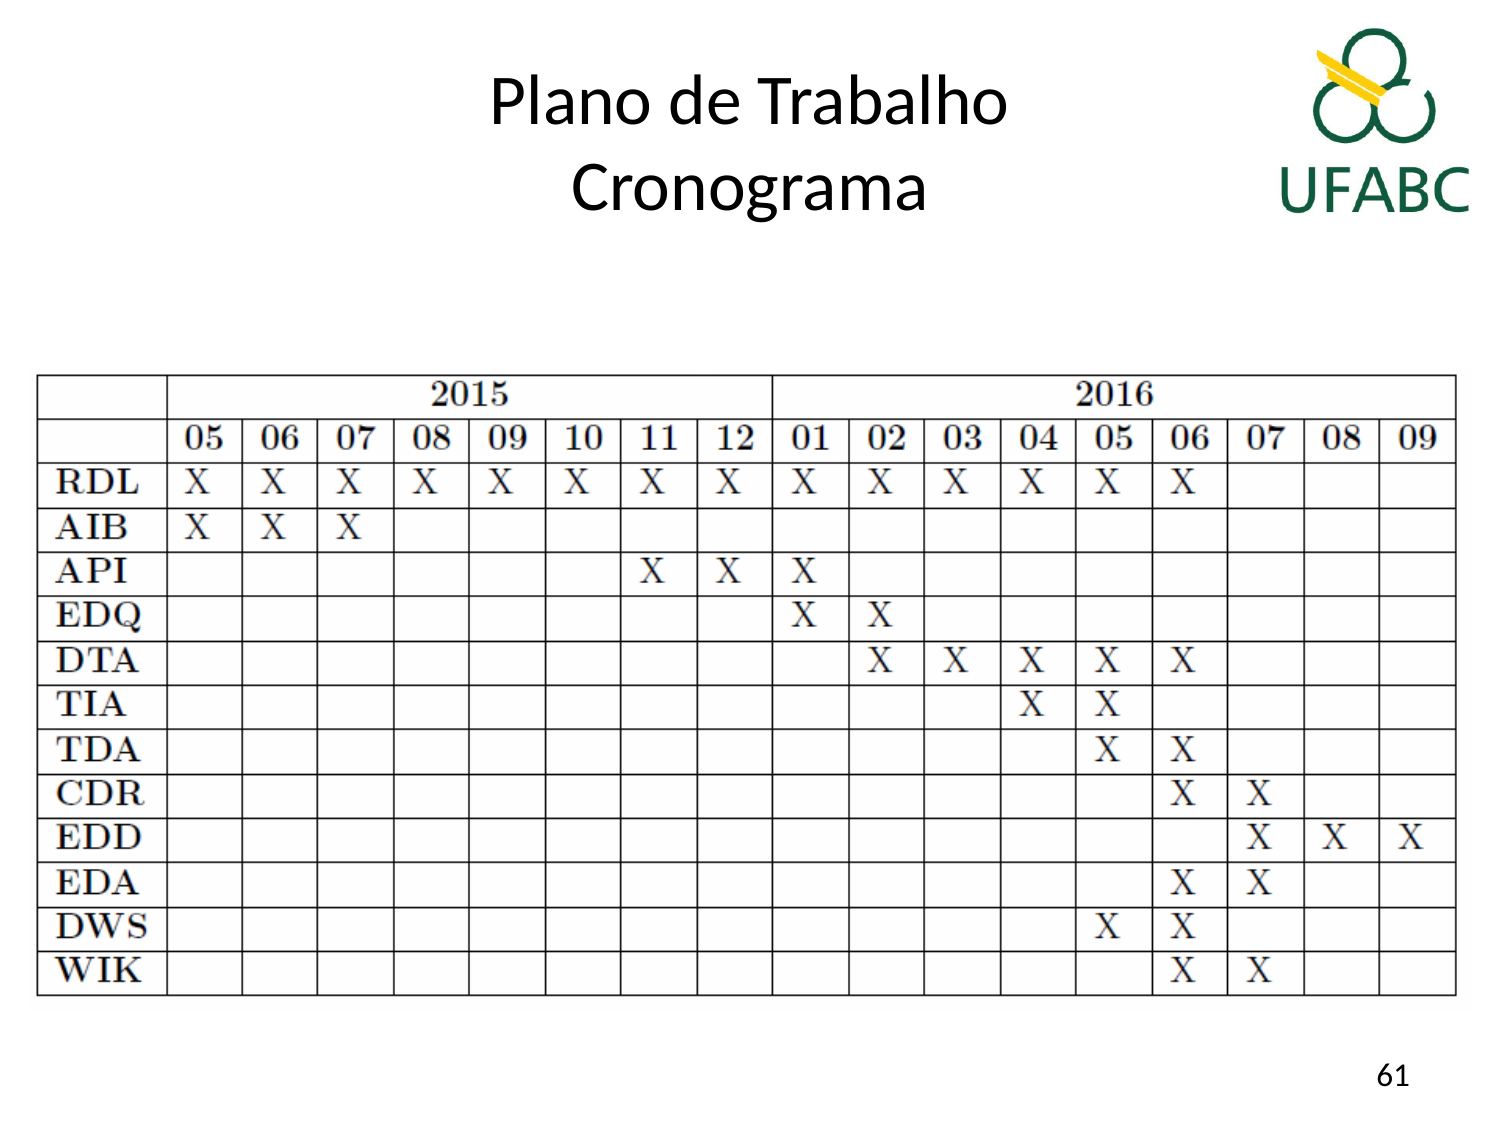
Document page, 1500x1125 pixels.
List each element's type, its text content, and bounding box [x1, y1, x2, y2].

picture [29, 367, 1471, 1012]
picture [1250, 0, 1500, 243]
slide_number 61 [1074, 1042, 1425, 1103]
title Plano de Trabalho Cronograma [75, 45, 1425, 233]
